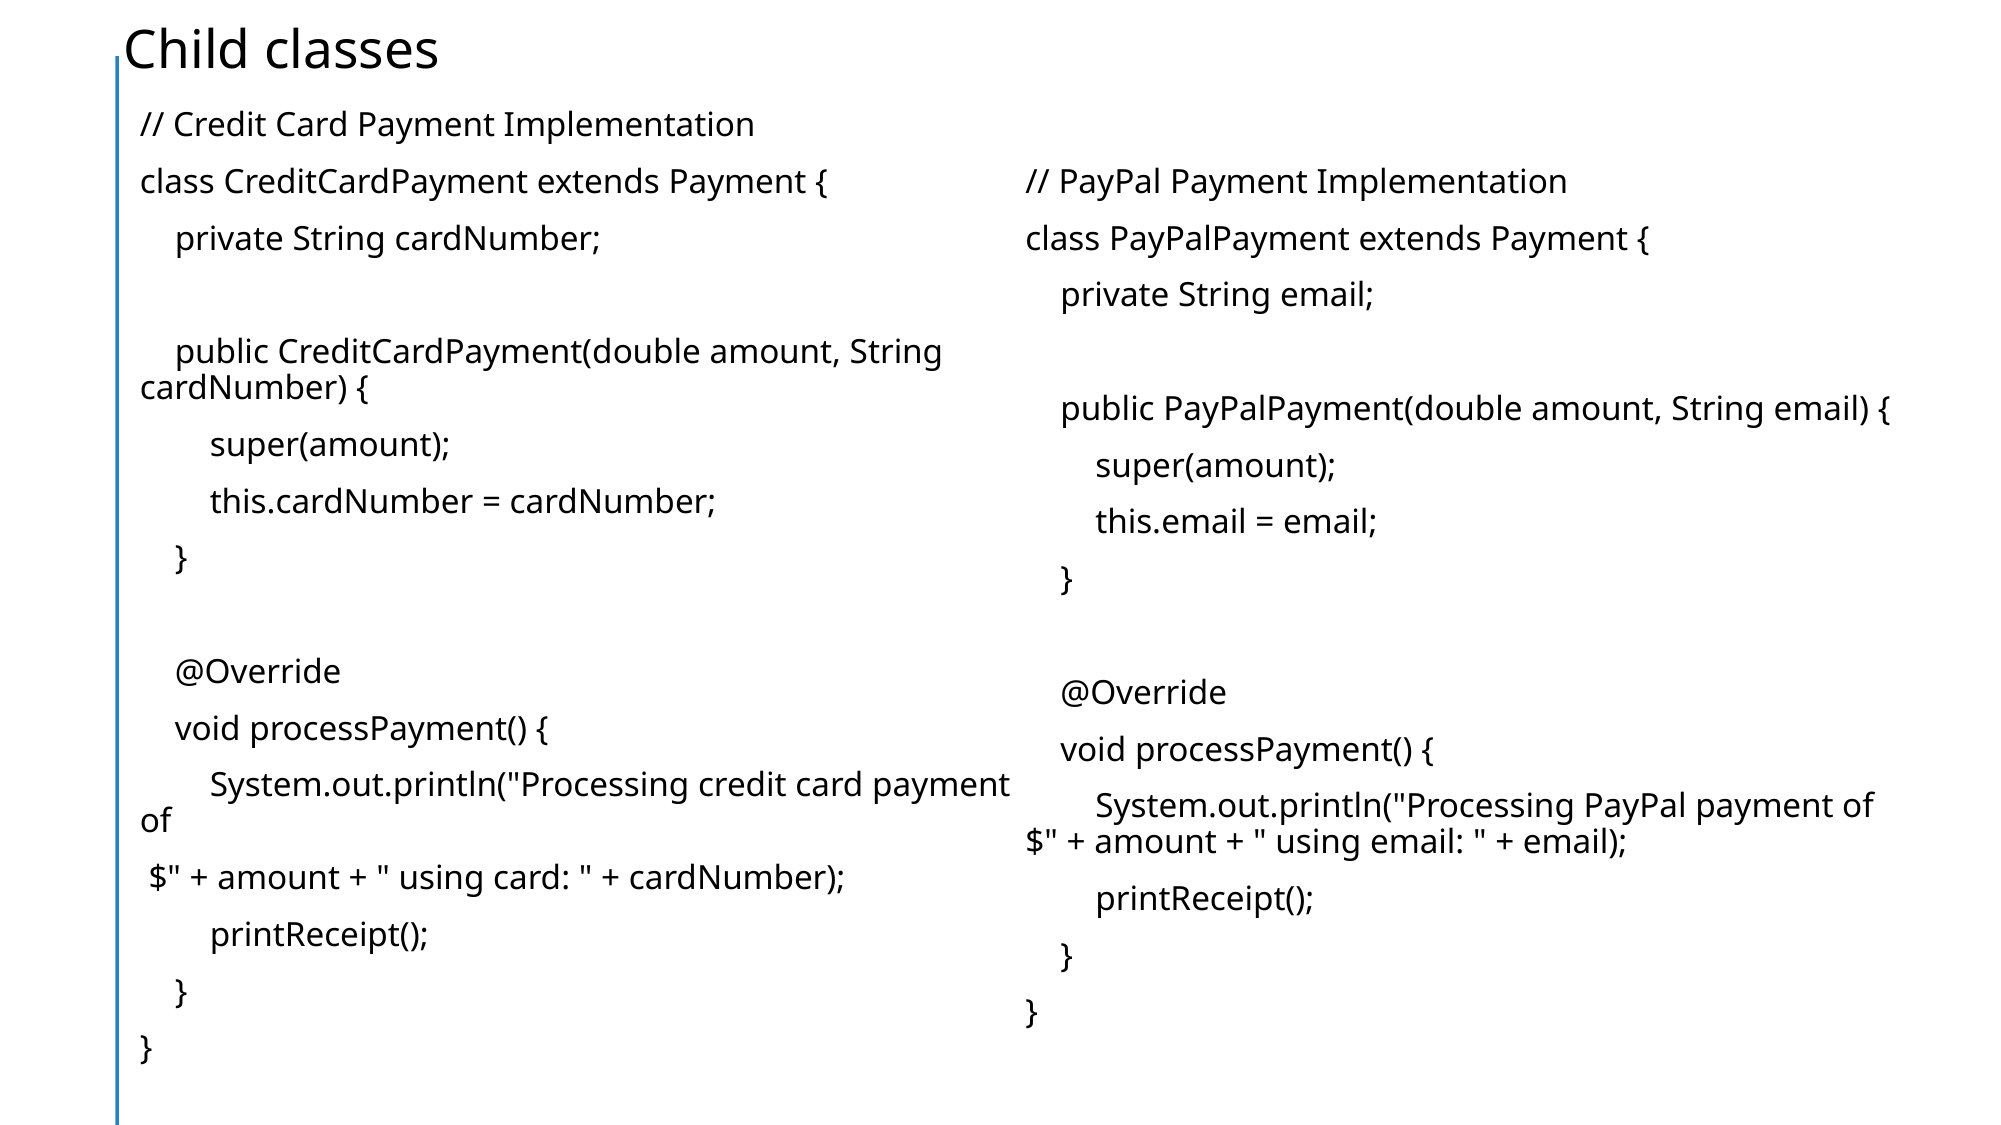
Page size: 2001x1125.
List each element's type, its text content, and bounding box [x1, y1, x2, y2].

list // Credit Card Payment Implementation class CreditCardPayment extends Payment { private String cardNumber; public CreditCardPayment(double amount, String cardNumber) { super(amount); this.cardNumber = cardNumber; } @Override void processPayment() { System.out.println("Processing credit card payment of $" + amount + " using card: " + cardNumber); printReceipt(); } } // PayPal Payment Implementation class PayPalPayment extends Payment { private String email; public PayPalPayment(double amount, String email) { super(amount); this.email = email; } @Override void processPayment() { System.out.println("Processing PayPal payment of $" + amount + " using email: " + email); printReceipt(); } } [124, 100, 1927, 1082]
title Child classes [108, 15, 1834, 88]
